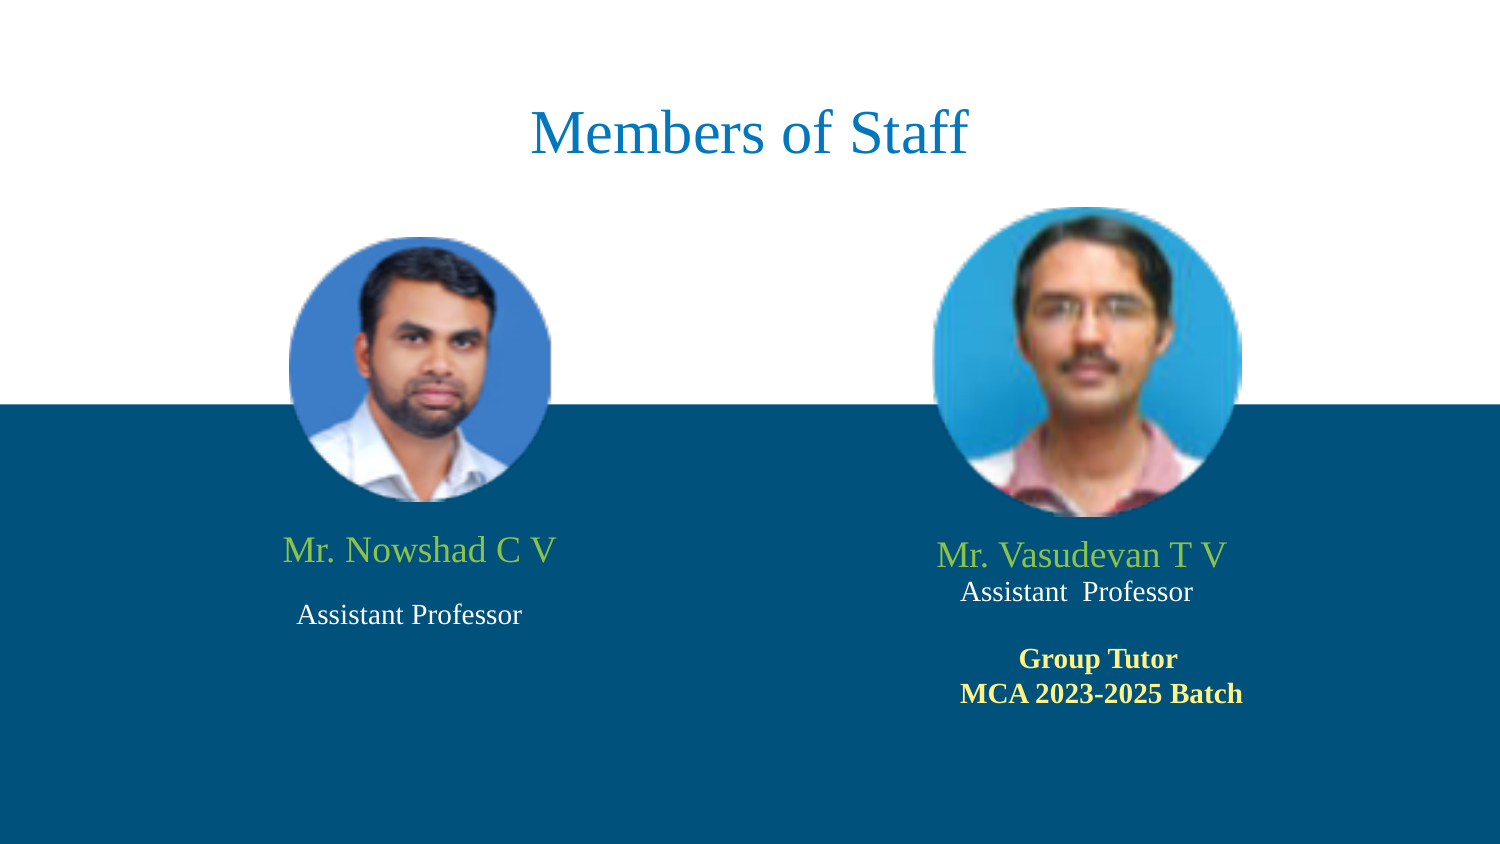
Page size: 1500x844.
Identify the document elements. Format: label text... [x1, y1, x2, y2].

text_box [0, 0, 1500, 405]
text_box Mr. Nowshad C V [241, 510, 599, 676]
text_box Group Tutor MCA 2023-2025 Batch [922, 632, 1282, 717]
picture [932, 206, 1243, 516]
text_box Assistant Professor [230, 580, 588, 643]
text_box Mr. Vasudevan T V [903, 508, 1261, 581]
text_box Assistant Professor [901, 557, 1259, 628]
picture [289, 237, 555, 501]
title Members of Staff [51, 61, 1449, 182]
